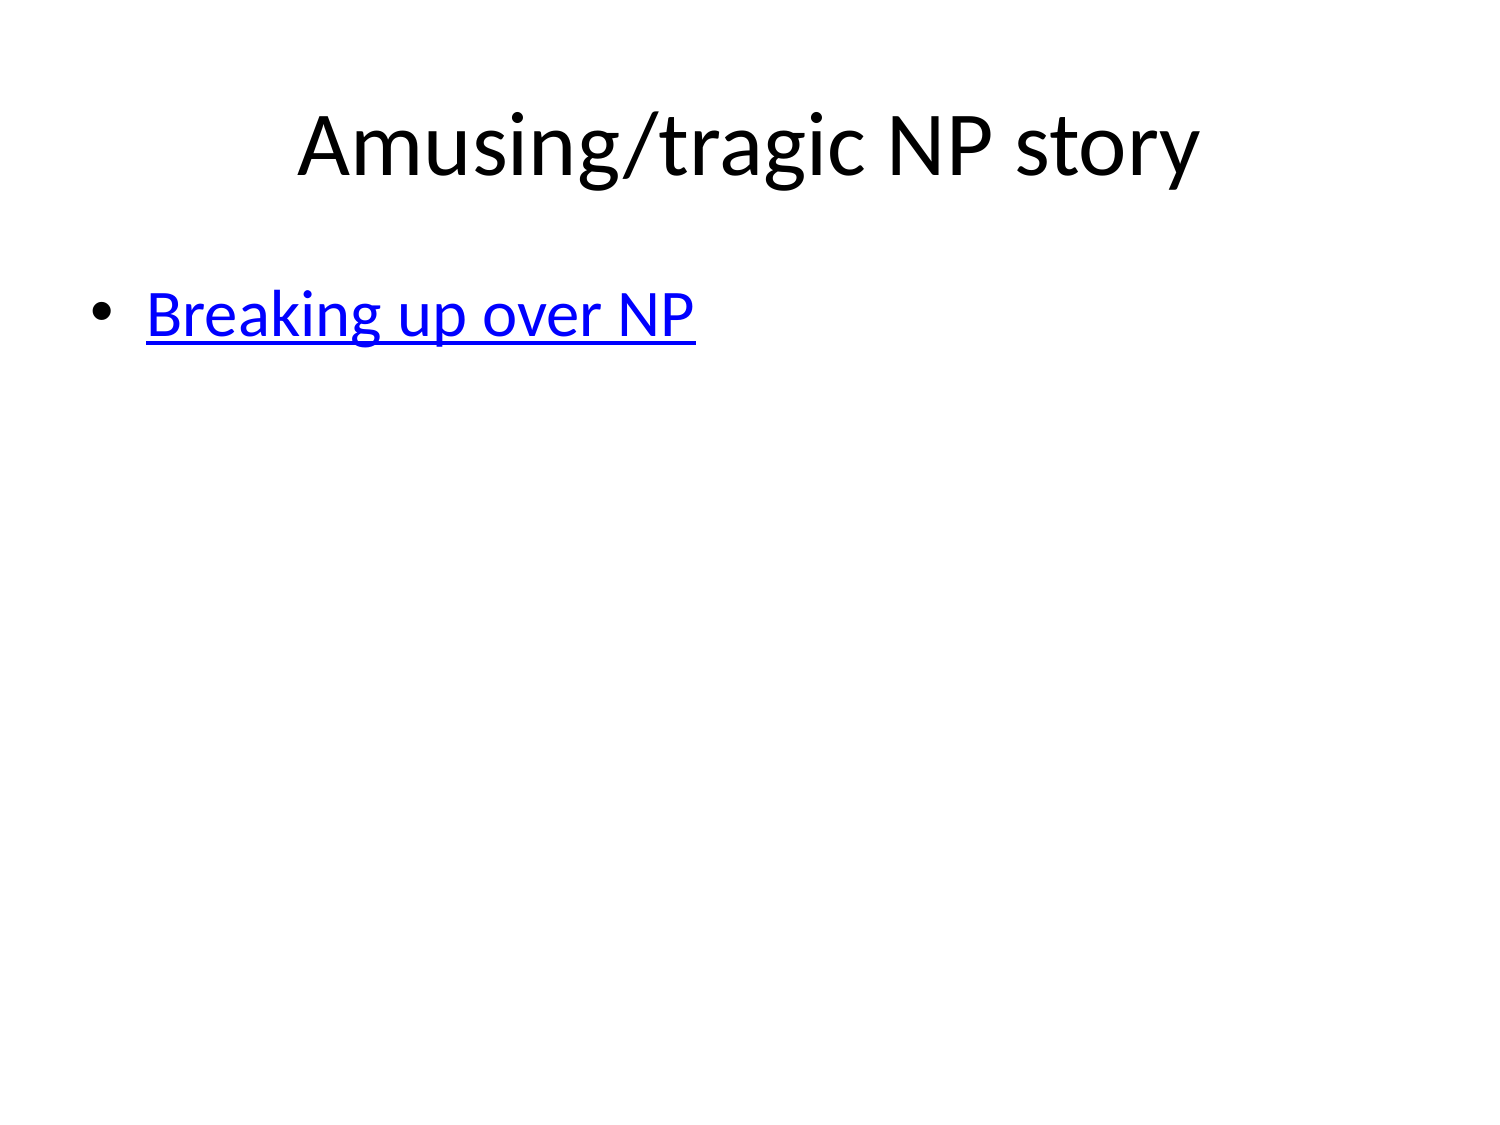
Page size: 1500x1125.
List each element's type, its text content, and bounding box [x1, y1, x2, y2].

title Amusing/tragic NP story [75, 45, 1425, 233]
list Breaking up over NP [75, 262, 1425, 1005]
